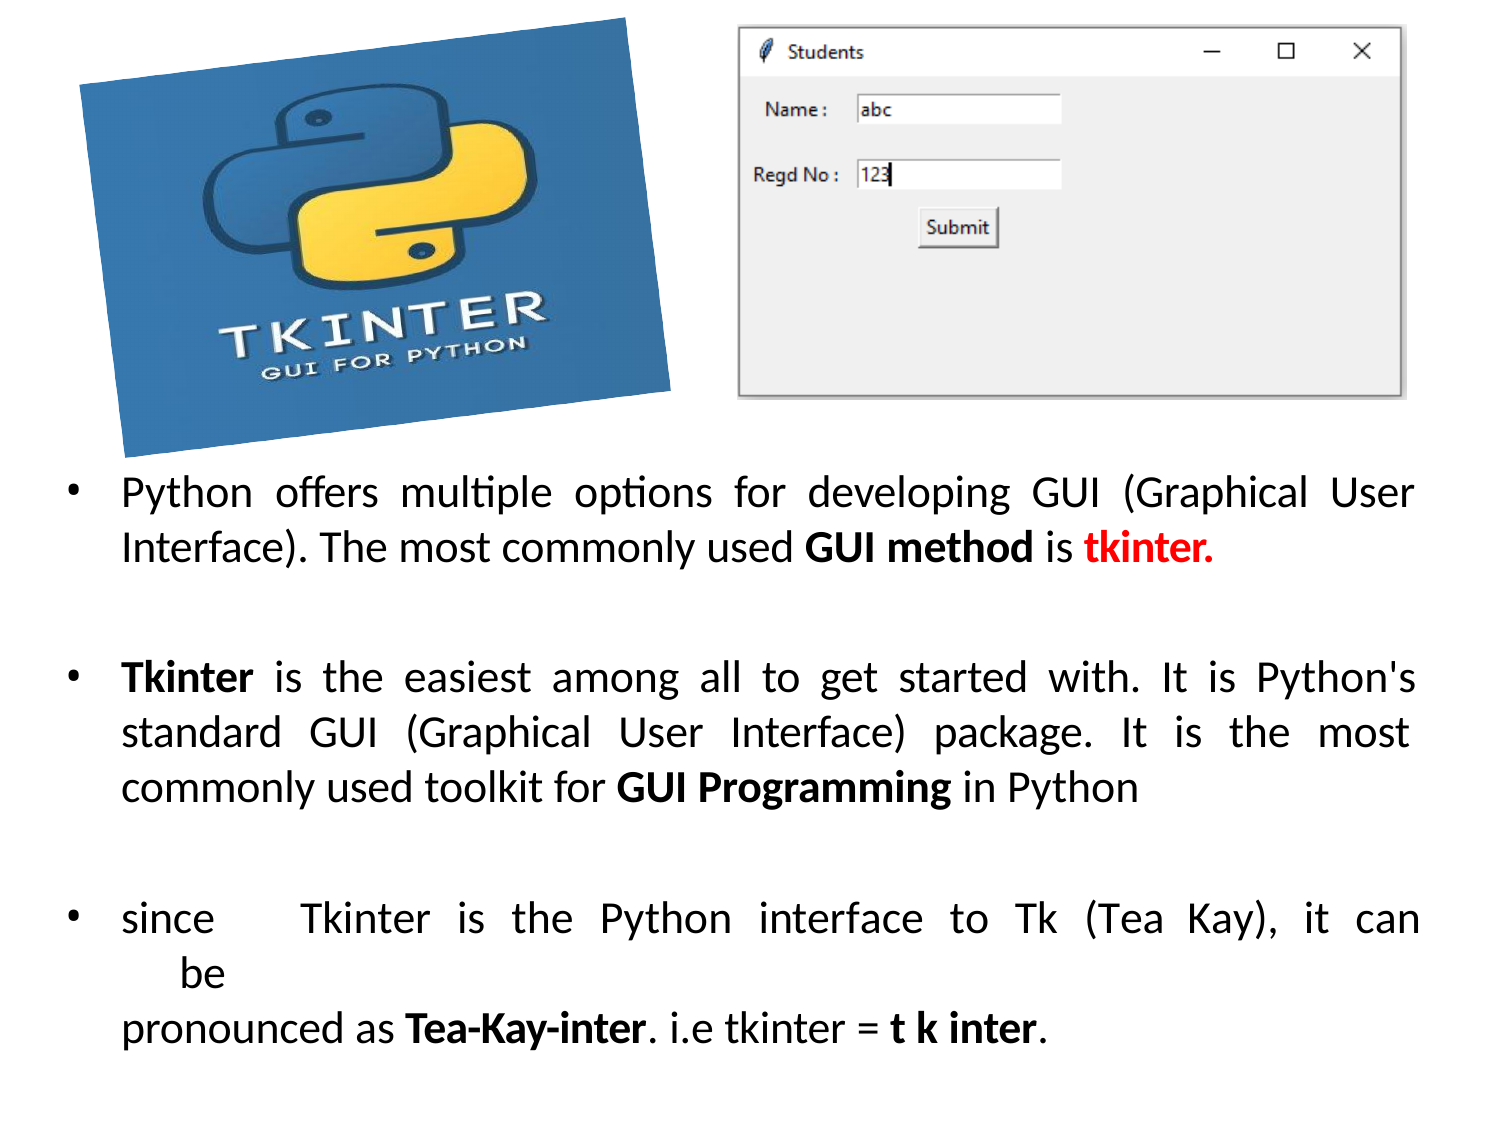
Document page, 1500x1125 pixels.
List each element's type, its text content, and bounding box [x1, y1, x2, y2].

picture [78, 17, 671, 458]
text_box Python offers multiple options for developing GUI (Graphical User Interface). The most commonly used GUI method is tkinter. Tkinter is the easiest among all to get started with. It is Python's standard GUI (Graphical User Interface) package. It is the most commonly used toolkit for GUI Programming in Python since Tkinter is the Python interface to Tk (Tea Kay), it can be pronounced as Tea-Kay-inter. i.e tkinter = t k inter. [62, 459, 1437, 1053]
picture [737, 24, 1407, 401]
